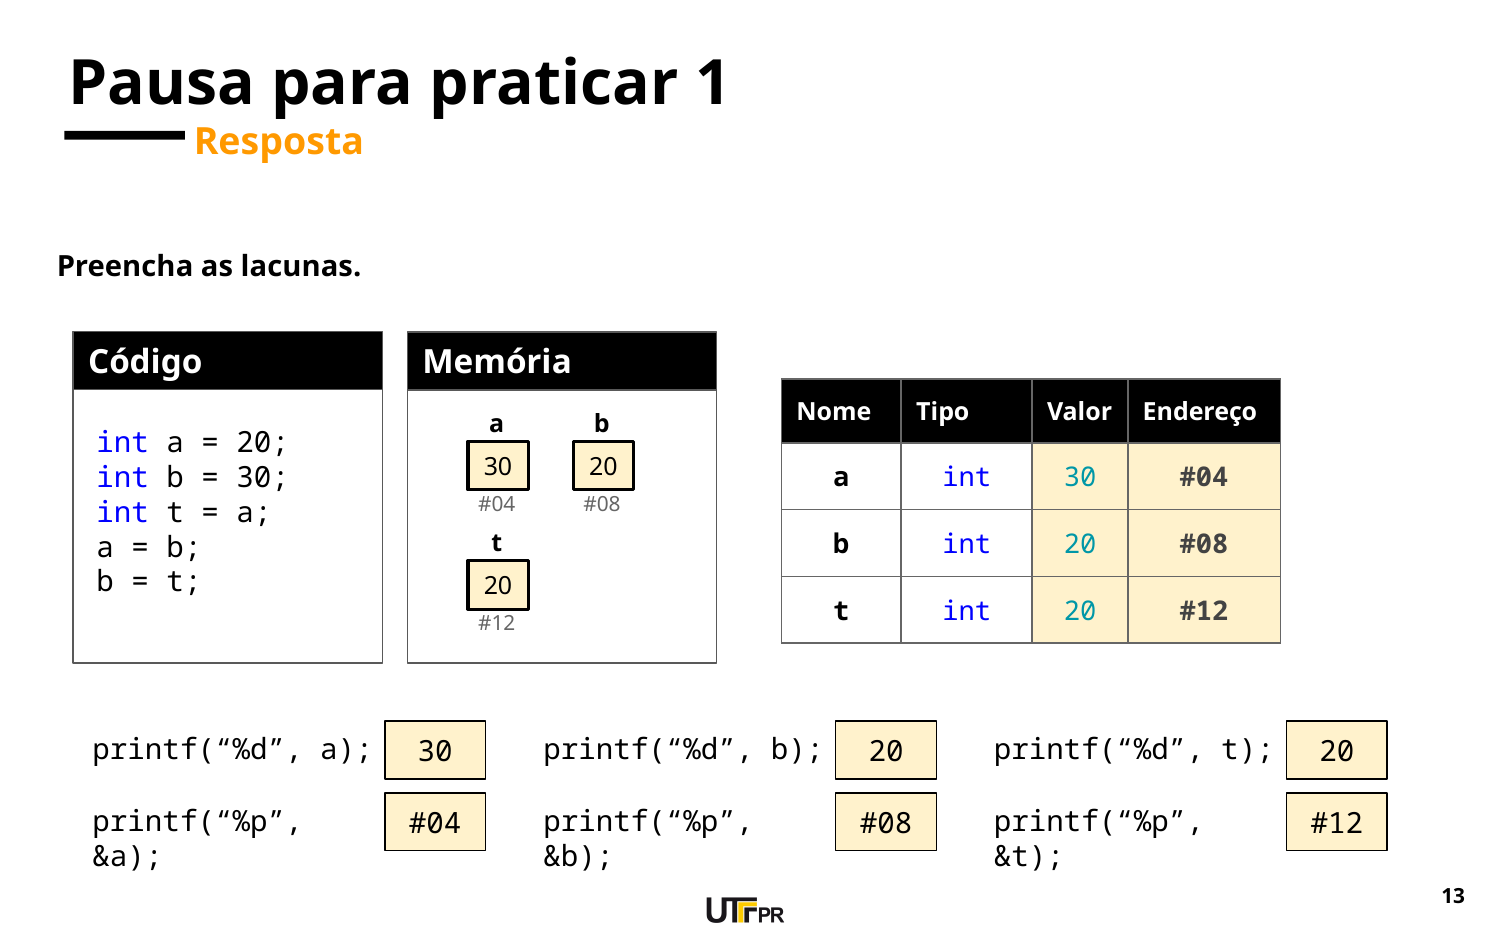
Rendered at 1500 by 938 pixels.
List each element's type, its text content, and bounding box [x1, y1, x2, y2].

text_box printf(“%p”, &t); [979, 786, 1280, 859]
text_box Resposta [178, 95, 720, 168]
text_box 20 [835, 721, 937, 779]
table_cell 30 [1033, 444, 1127, 509]
text_box printf(“%d”, b); [528, 715, 830, 786]
text_box printf(“%p”, &b); [528, 786, 830, 859]
table_cell int [902, 577, 1031, 642]
text_box 20 [573, 441, 634, 490]
text_box b [570, 407, 634, 437]
table_cell #12 [1129, 577, 1280, 642]
text_box [73, 390, 383, 663]
text_box #04 [384, 792, 486, 851]
text_box [407, 390, 717, 663]
table_cell t [782, 577, 900, 642]
title Pausa para praticar 1 [53, 27, 1452, 132]
text_box Memória [407, 331, 717, 390]
text_box #08 [573, 490, 634, 521]
text_box 30 [467, 441, 529, 490]
text_box t [464, 526, 529, 556]
table_cell int [902, 444, 1031, 509]
text_box #04 [467, 490, 529, 521]
text_box int a = 20; int b = 30; int t = a; a = b; b = t; [81, 407, 383, 643]
picture [705, 894, 786, 925]
table_header Endereço [1129, 380, 1280, 442]
table_header Nome [782, 380, 900, 442]
text_box Código [73, 331, 383, 390]
text_box printf(“%d”, a); [77, 715, 379, 786]
table_cell #08 [1129, 510, 1280, 576]
text_box printf(“%d”, t); [979, 715, 1280, 786]
text_box 20 [1286, 721, 1388, 779]
text_box #12 [467, 610, 529, 640]
table_cell #04 [1129, 444, 1280, 509]
table_header Tipo [902, 380, 1031, 442]
text_box #12 [1286, 792, 1388, 851]
text_box Preencha as lacunas. [41, 232, 1033, 290]
table_cell a [782, 444, 900, 509]
slide_number ‹#› [1389, 860, 1480, 933]
text_box #08 [835, 792, 937, 851]
table_cell b [782, 510, 900, 576]
text_box 30 [384, 721, 486, 779]
text_box printf(“%p”, &a); [77, 786, 379, 859]
text_box 20 [467, 560, 529, 610]
table_cell 20 [1033, 577, 1127, 642]
table_cell int [902, 510, 1031, 576]
table_cell 20 [1033, 510, 1127, 576]
table_header Valor [1033, 380, 1127, 442]
text_box a [464, 407, 529, 437]
